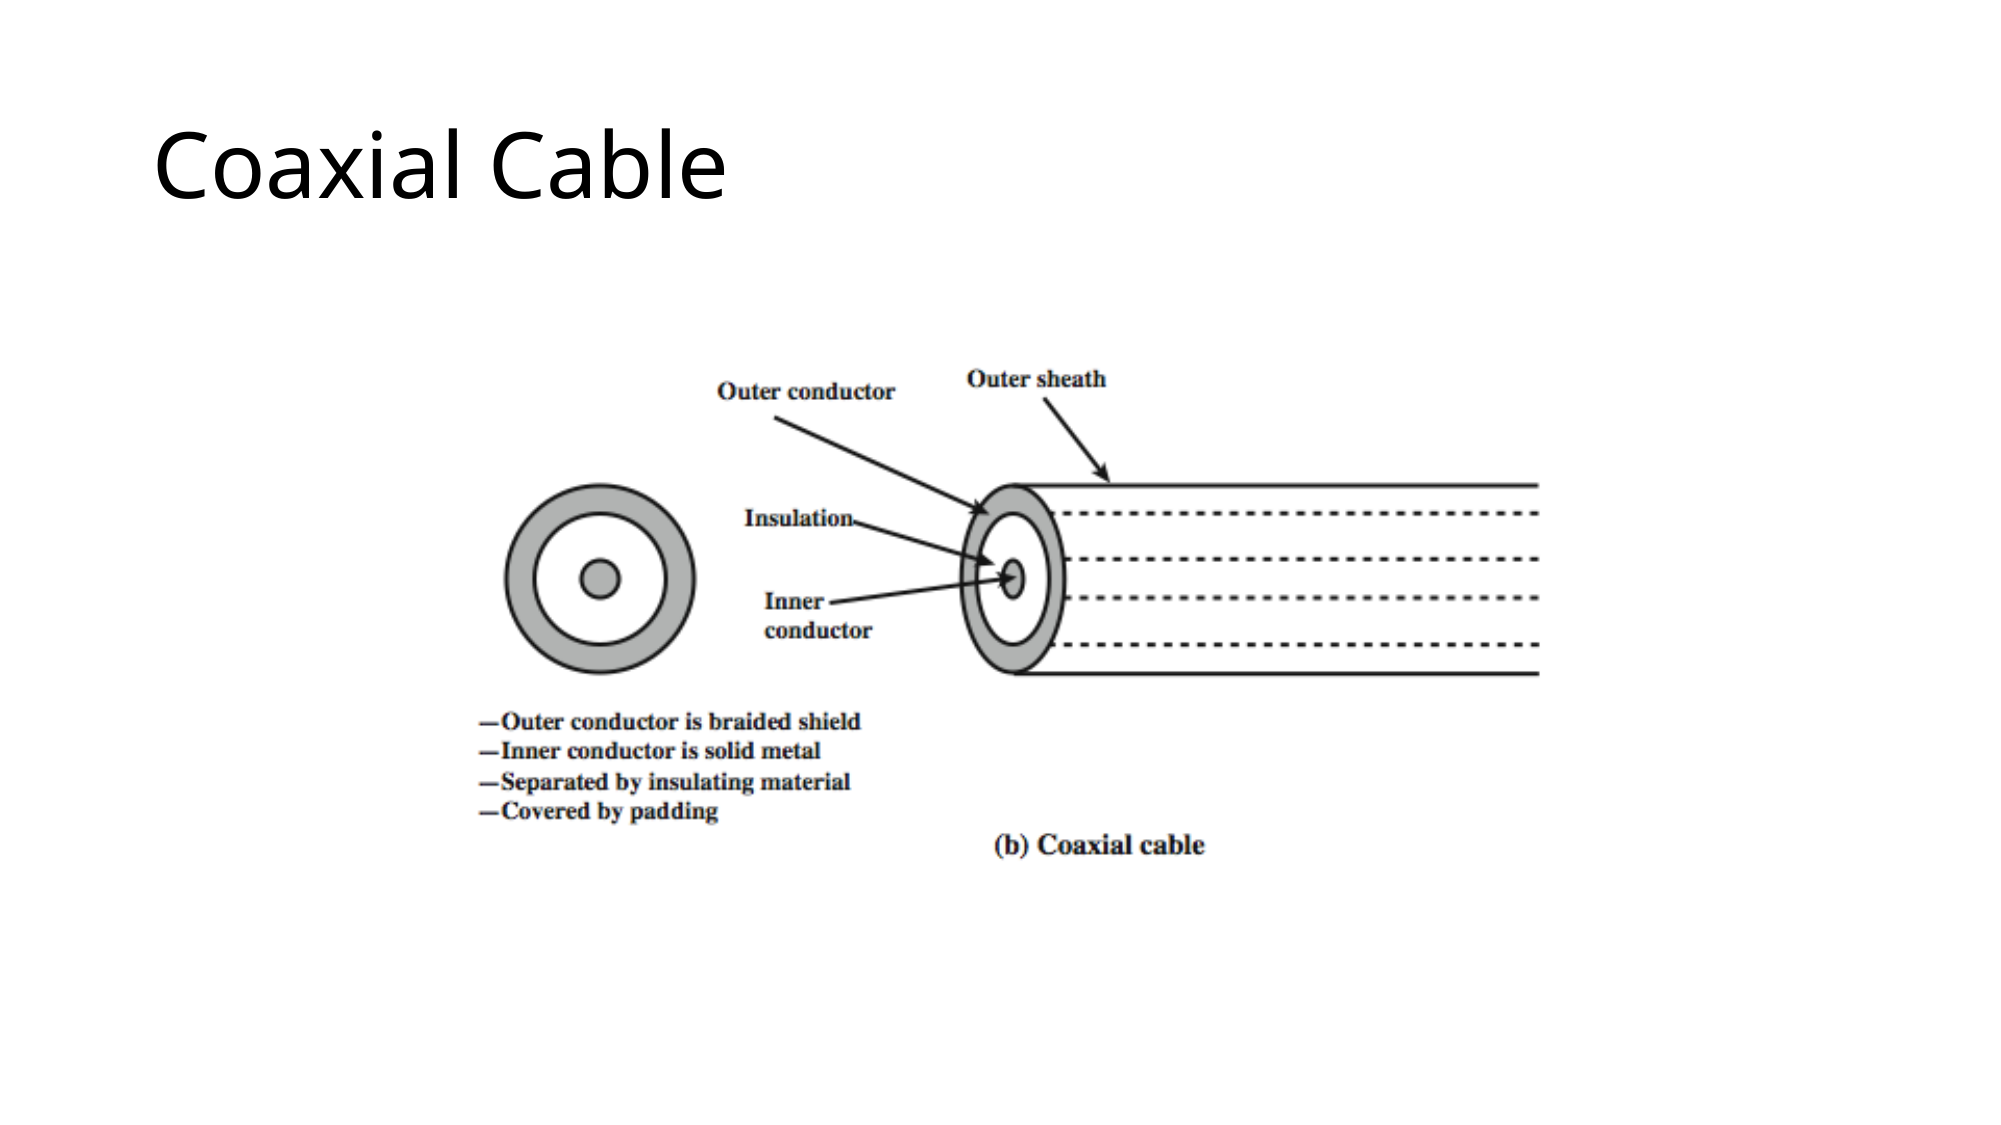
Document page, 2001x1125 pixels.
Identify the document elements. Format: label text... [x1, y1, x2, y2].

title Coaxial Cable [137, 59, 1863, 278]
picture [362, 312, 1638, 909]
